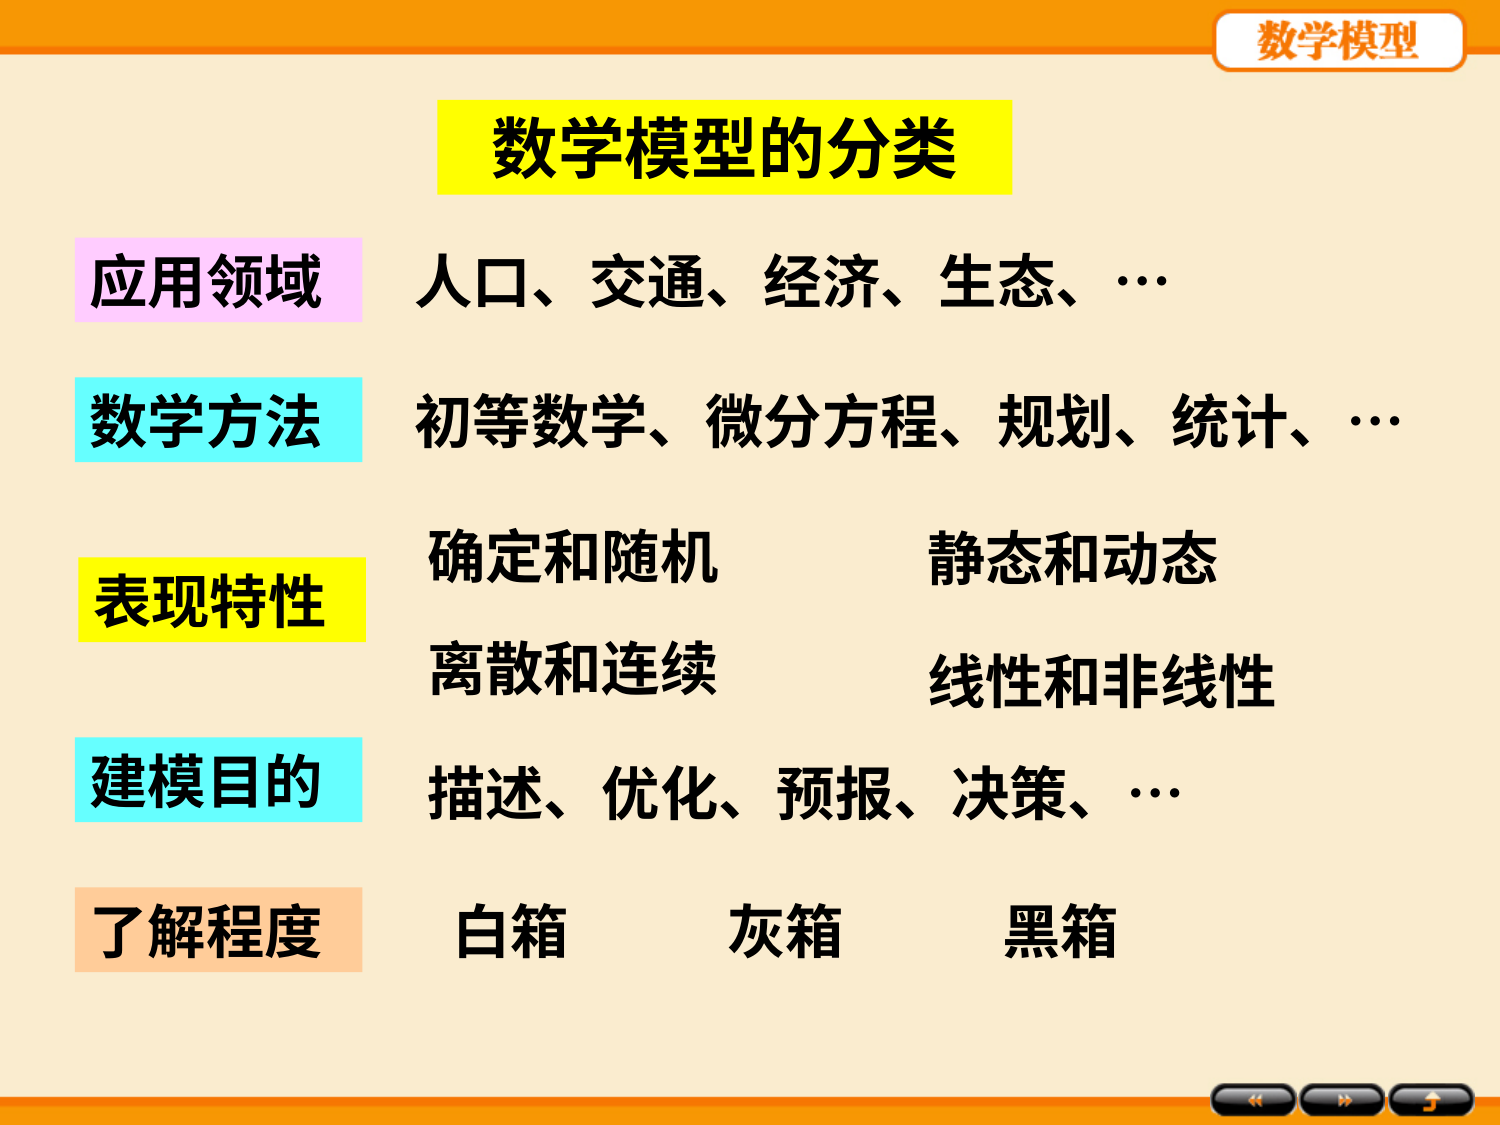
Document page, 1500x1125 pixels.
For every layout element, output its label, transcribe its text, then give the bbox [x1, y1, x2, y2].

text_box 线性和非线性 [912, 637, 1313, 723]
picture [0, 0, 1500, 1125]
text_box 静态和动态 [912, 514, 1238, 600]
text_box 白箱 [437, 887, 600, 973]
text_box 表现特性 [78, 557, 366, 643]
text_box 数学方法 [74, 377, 363, 463]
text_box 确定和随机 [412, 512, 738, 598]
text_box 灰箱 [712, 887, 875, 973]
text_box 应用领域 [74, 237, 363, 323]
text_box 建模目的 [74, 737, 363, 823]
text_box 描述、优化、预报、决策、… [412, 750, 1425, 835]
text_box 黑箱 [987, 887, 1150, 973]
text_box 数学模型的分类 [437, 99, 1013, 195]
text_box 离散和连续 [412, 624, 738, 710]
text_box 了解程度 [74, 887, 363, 973]
text_box 人口、交通、经济、生态、… [399, 237, 1238, 323]
text_box 初等数学、微分方程、规划、统计、… [399, 377, 1438, 463]
